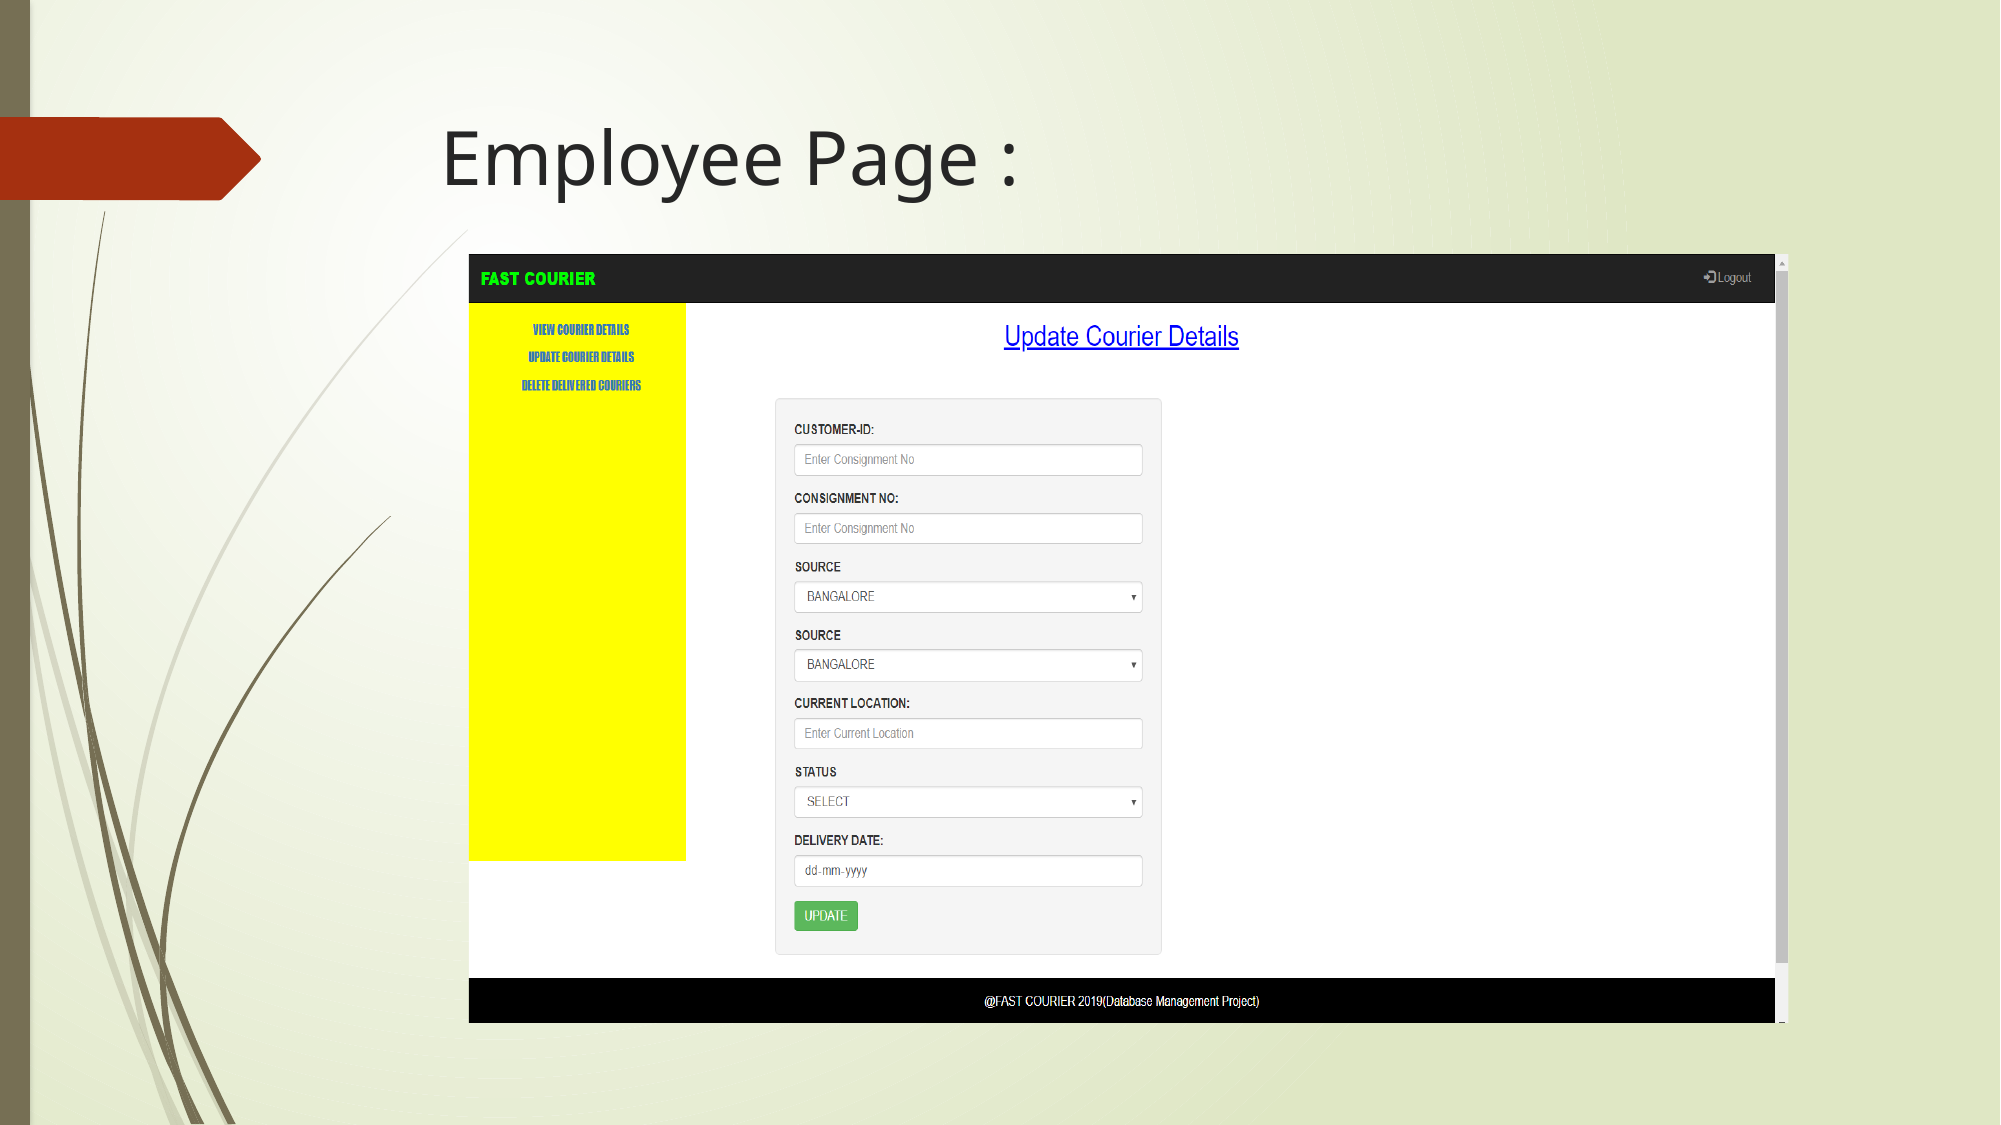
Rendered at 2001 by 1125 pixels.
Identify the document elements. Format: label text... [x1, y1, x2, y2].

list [468, 254, 1789, 1023]
title Employee Page : [425, 102, 1888, 313]
